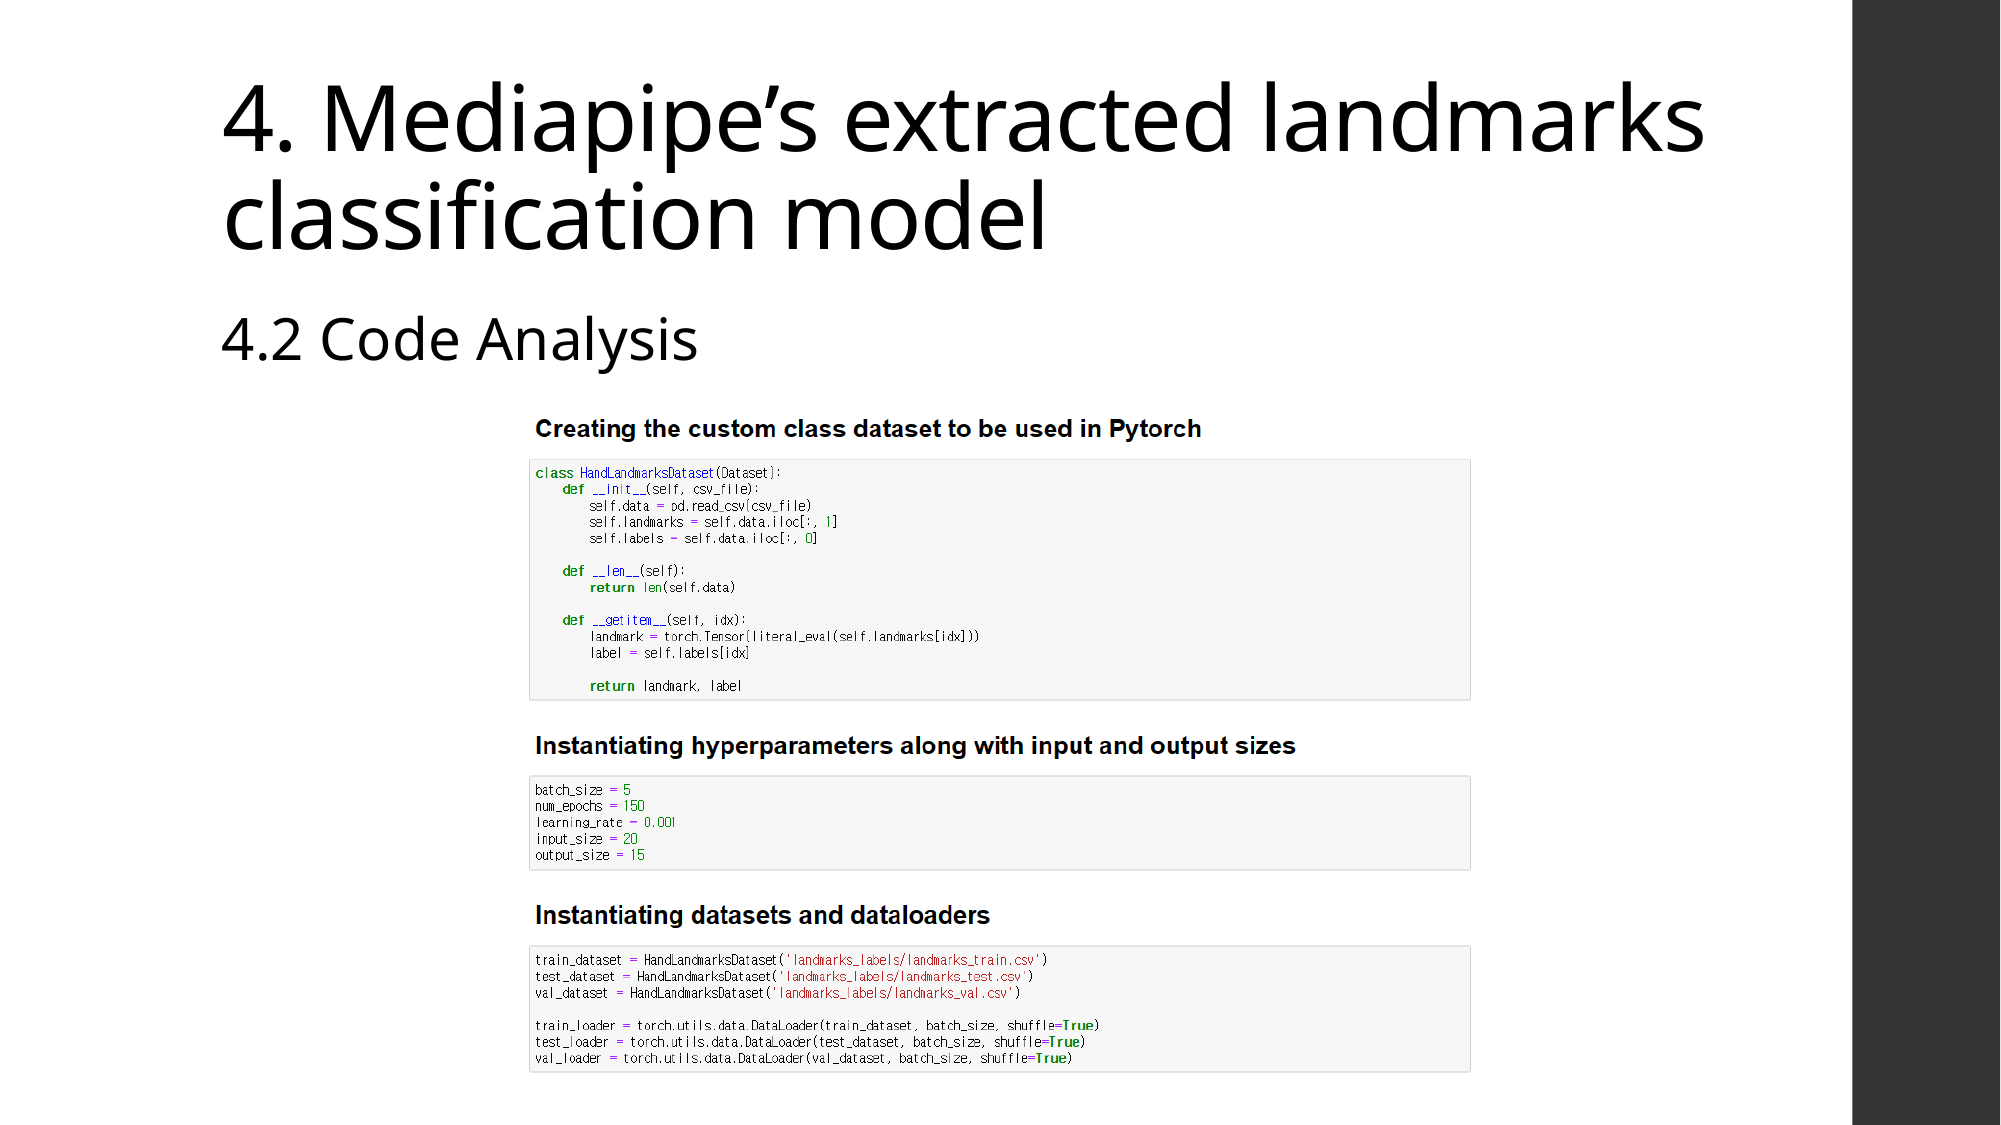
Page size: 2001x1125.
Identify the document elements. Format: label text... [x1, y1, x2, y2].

text_box 4.2 Code Analysis [206, 299, 1617, 1014]
title 4. Mediapipe’s extracted landmarks classification model [206, 60, 1797, 278]
picture [521, 408, 1479, 1081]
